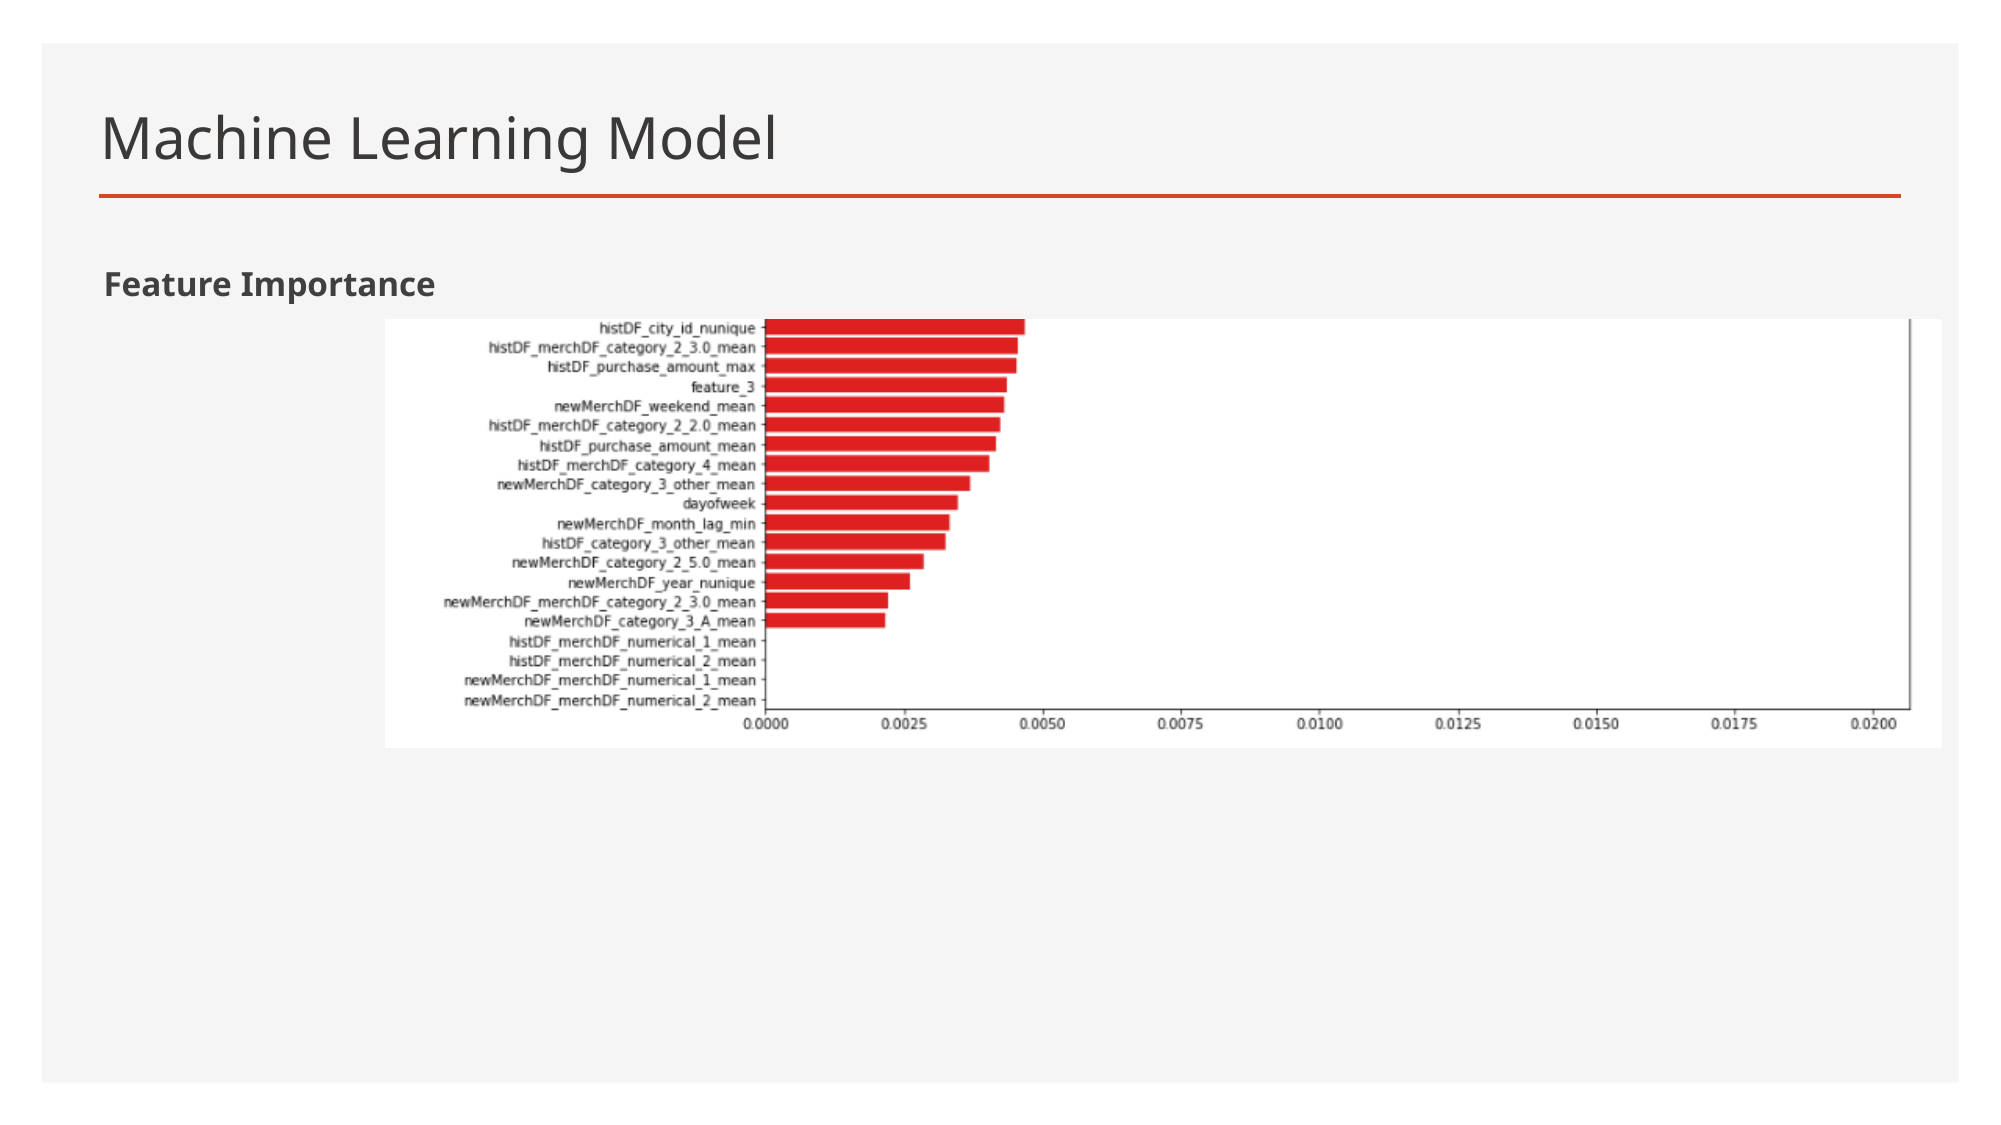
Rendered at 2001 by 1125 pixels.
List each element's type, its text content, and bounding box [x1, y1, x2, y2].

list Feature Importance [88, 235, 1856, 1052]
picture [385, 319, 1942, 748]
title Machine Learning Model [85, 73, 1214, 179]
